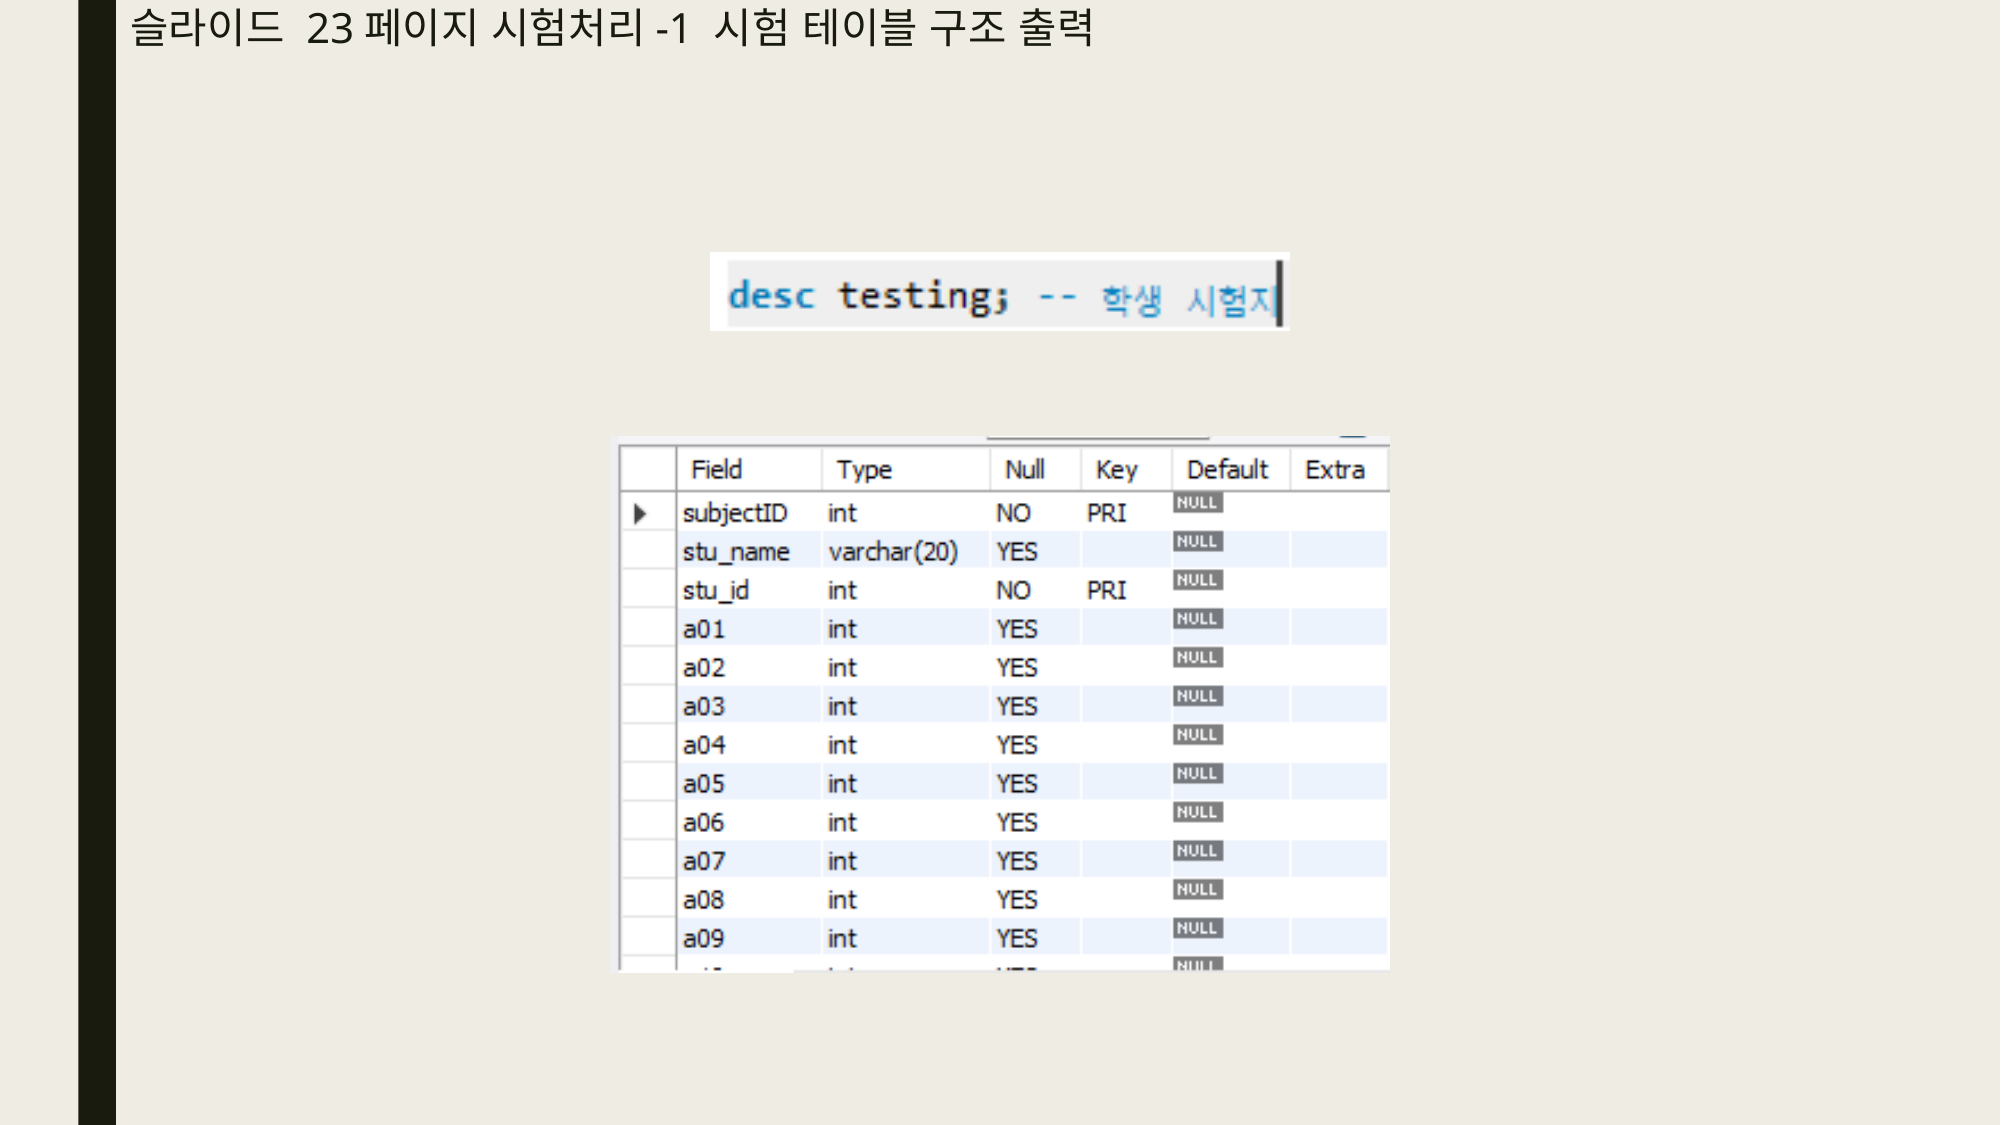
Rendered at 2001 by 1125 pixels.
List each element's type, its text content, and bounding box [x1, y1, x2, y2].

title 슬라이드 23페이지 시험처리-1 시험 테이블 구조 출력 [115, 0, 1691, 79]
picture [610, 436, 1390, 973]
picture [710, 252, 1290, 331]
